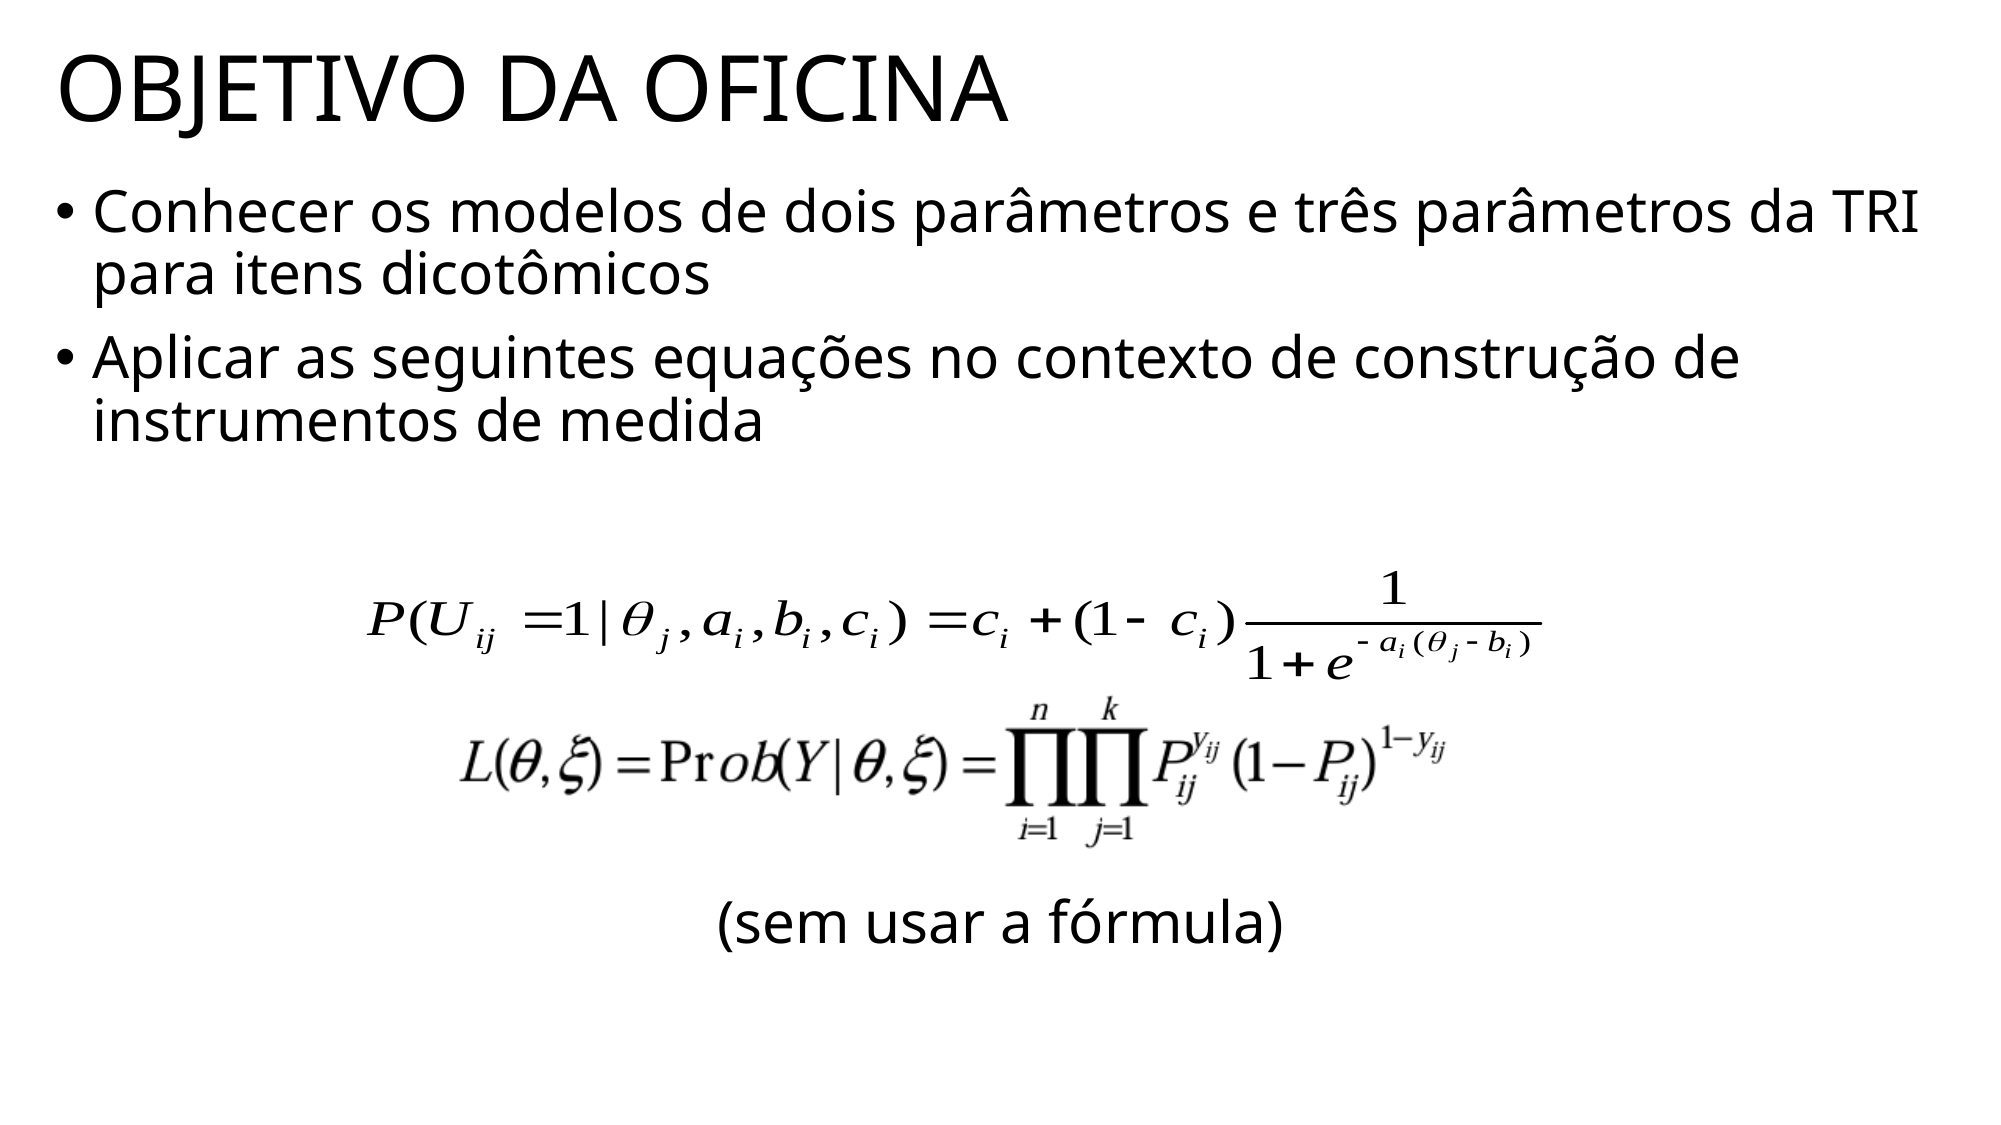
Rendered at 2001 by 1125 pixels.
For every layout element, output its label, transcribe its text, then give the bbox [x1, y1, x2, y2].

picture [432, 691, 1476, 872]
list Conhecer os modelos de dois parâmetros e três parâmetros da TRI para itens dicotômicos Aplicar as seguintes equações no contexto de construção de instrumentos de medida (sem usar a fórmula) [40, 174, 1961, 1014]
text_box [355, 556, 1554, 691]
title OBJETIVO DA OFICINA [40, 32, 1961, 151]
